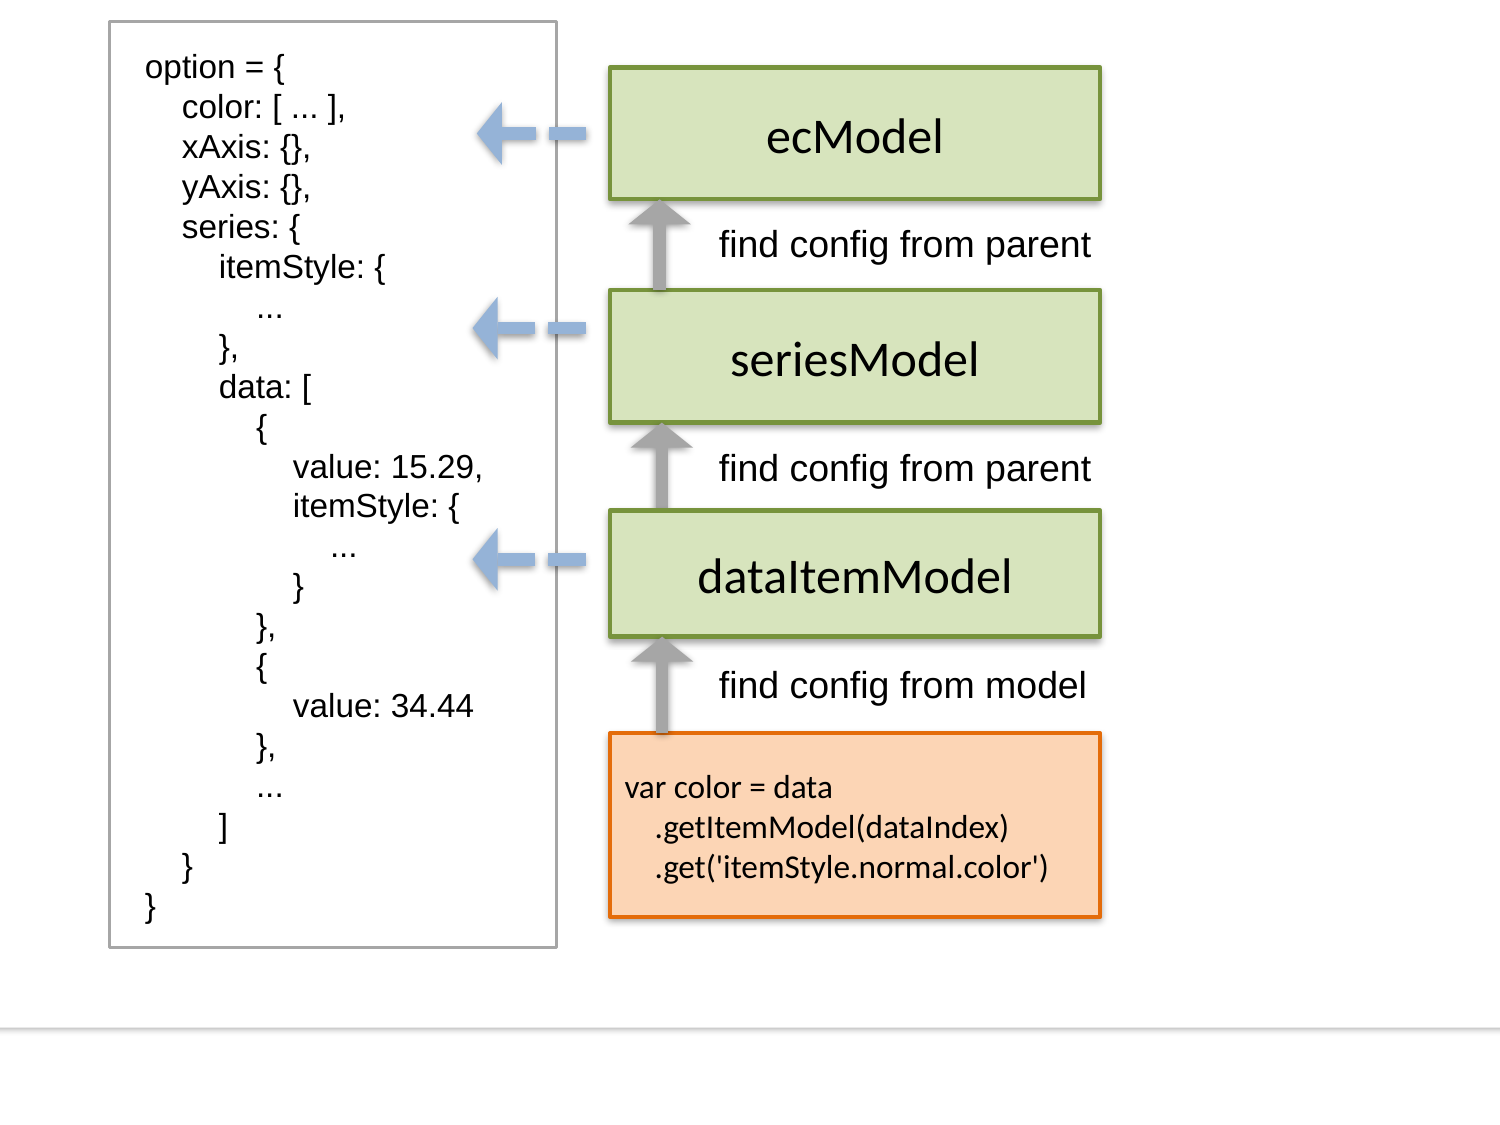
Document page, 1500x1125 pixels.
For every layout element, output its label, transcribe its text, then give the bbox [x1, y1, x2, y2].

text_box seriesModel [609, 289, 1101, 423]
text_box find config from parent [704, 212, 1160, 273]
text_box find config from parent [704, 437, 1133, 497]
text_box option = { color: [ ... ], xAxis: {}, yAxis: {}, series: { itemStyle: { ... }, data: [ { value: 15.29, itemStyle: { ... } }, { value: 34.44 }, ... ] } } [109, 21, 557, 948]
text_box dataItemModel [609, 510, 1101, 637]
text_box var color = data .getItemModel(dataIndex) .get('itemStyle.normal.color') [609, 732, 1101, 918]
text_box ecModel [609, 67, 1101, 200]
text_box . [0, 0, 1500, 1028]
text_box find config from model [704, 653, 1107, 714]
